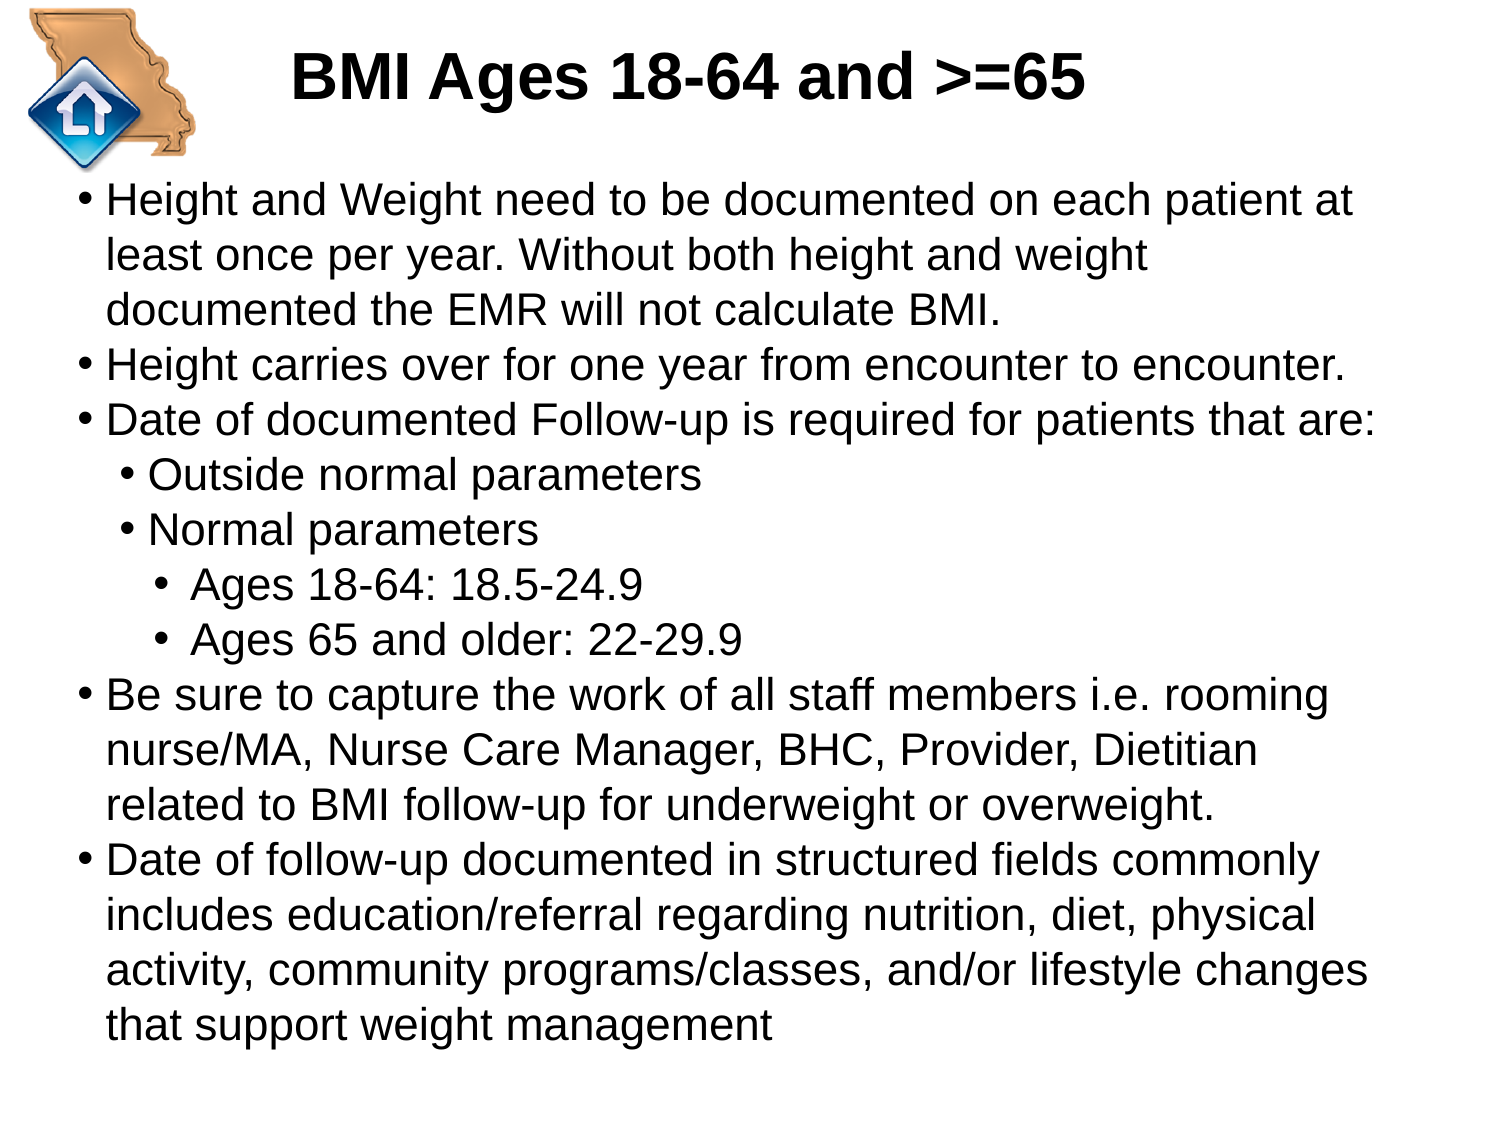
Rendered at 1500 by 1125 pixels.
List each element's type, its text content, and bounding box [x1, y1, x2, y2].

picture [24, 0, 204, 174]
title BMI Ages 18-64 and >=65 [275, 20, 1457, 125]
list Height and Weight need to be documented on each patient at least once per year. Without both height and weight documented the EMR will not calculate BMI. Height carries over for one year from encounter to encounter. Date of documented Follow-up is required for patients that are: Outside normal parameters Normal parameters Ages 18-64: 18.5-24.9 Ages 65 and older: 22-29.9 Be sure to capture the work of all staff members i.e. rooming nurse/MA, Nurse Care Manager, BHC, Provider, Dietitian related to BMI follow-up for underweight or overweight. Date of follow-up documented in structured fields commonly includes education/referral regarding nutrition, diet, physical activity, community programs/classes, and/or lifestyle changes that support weight management [62, 162, 1413, 1025]
